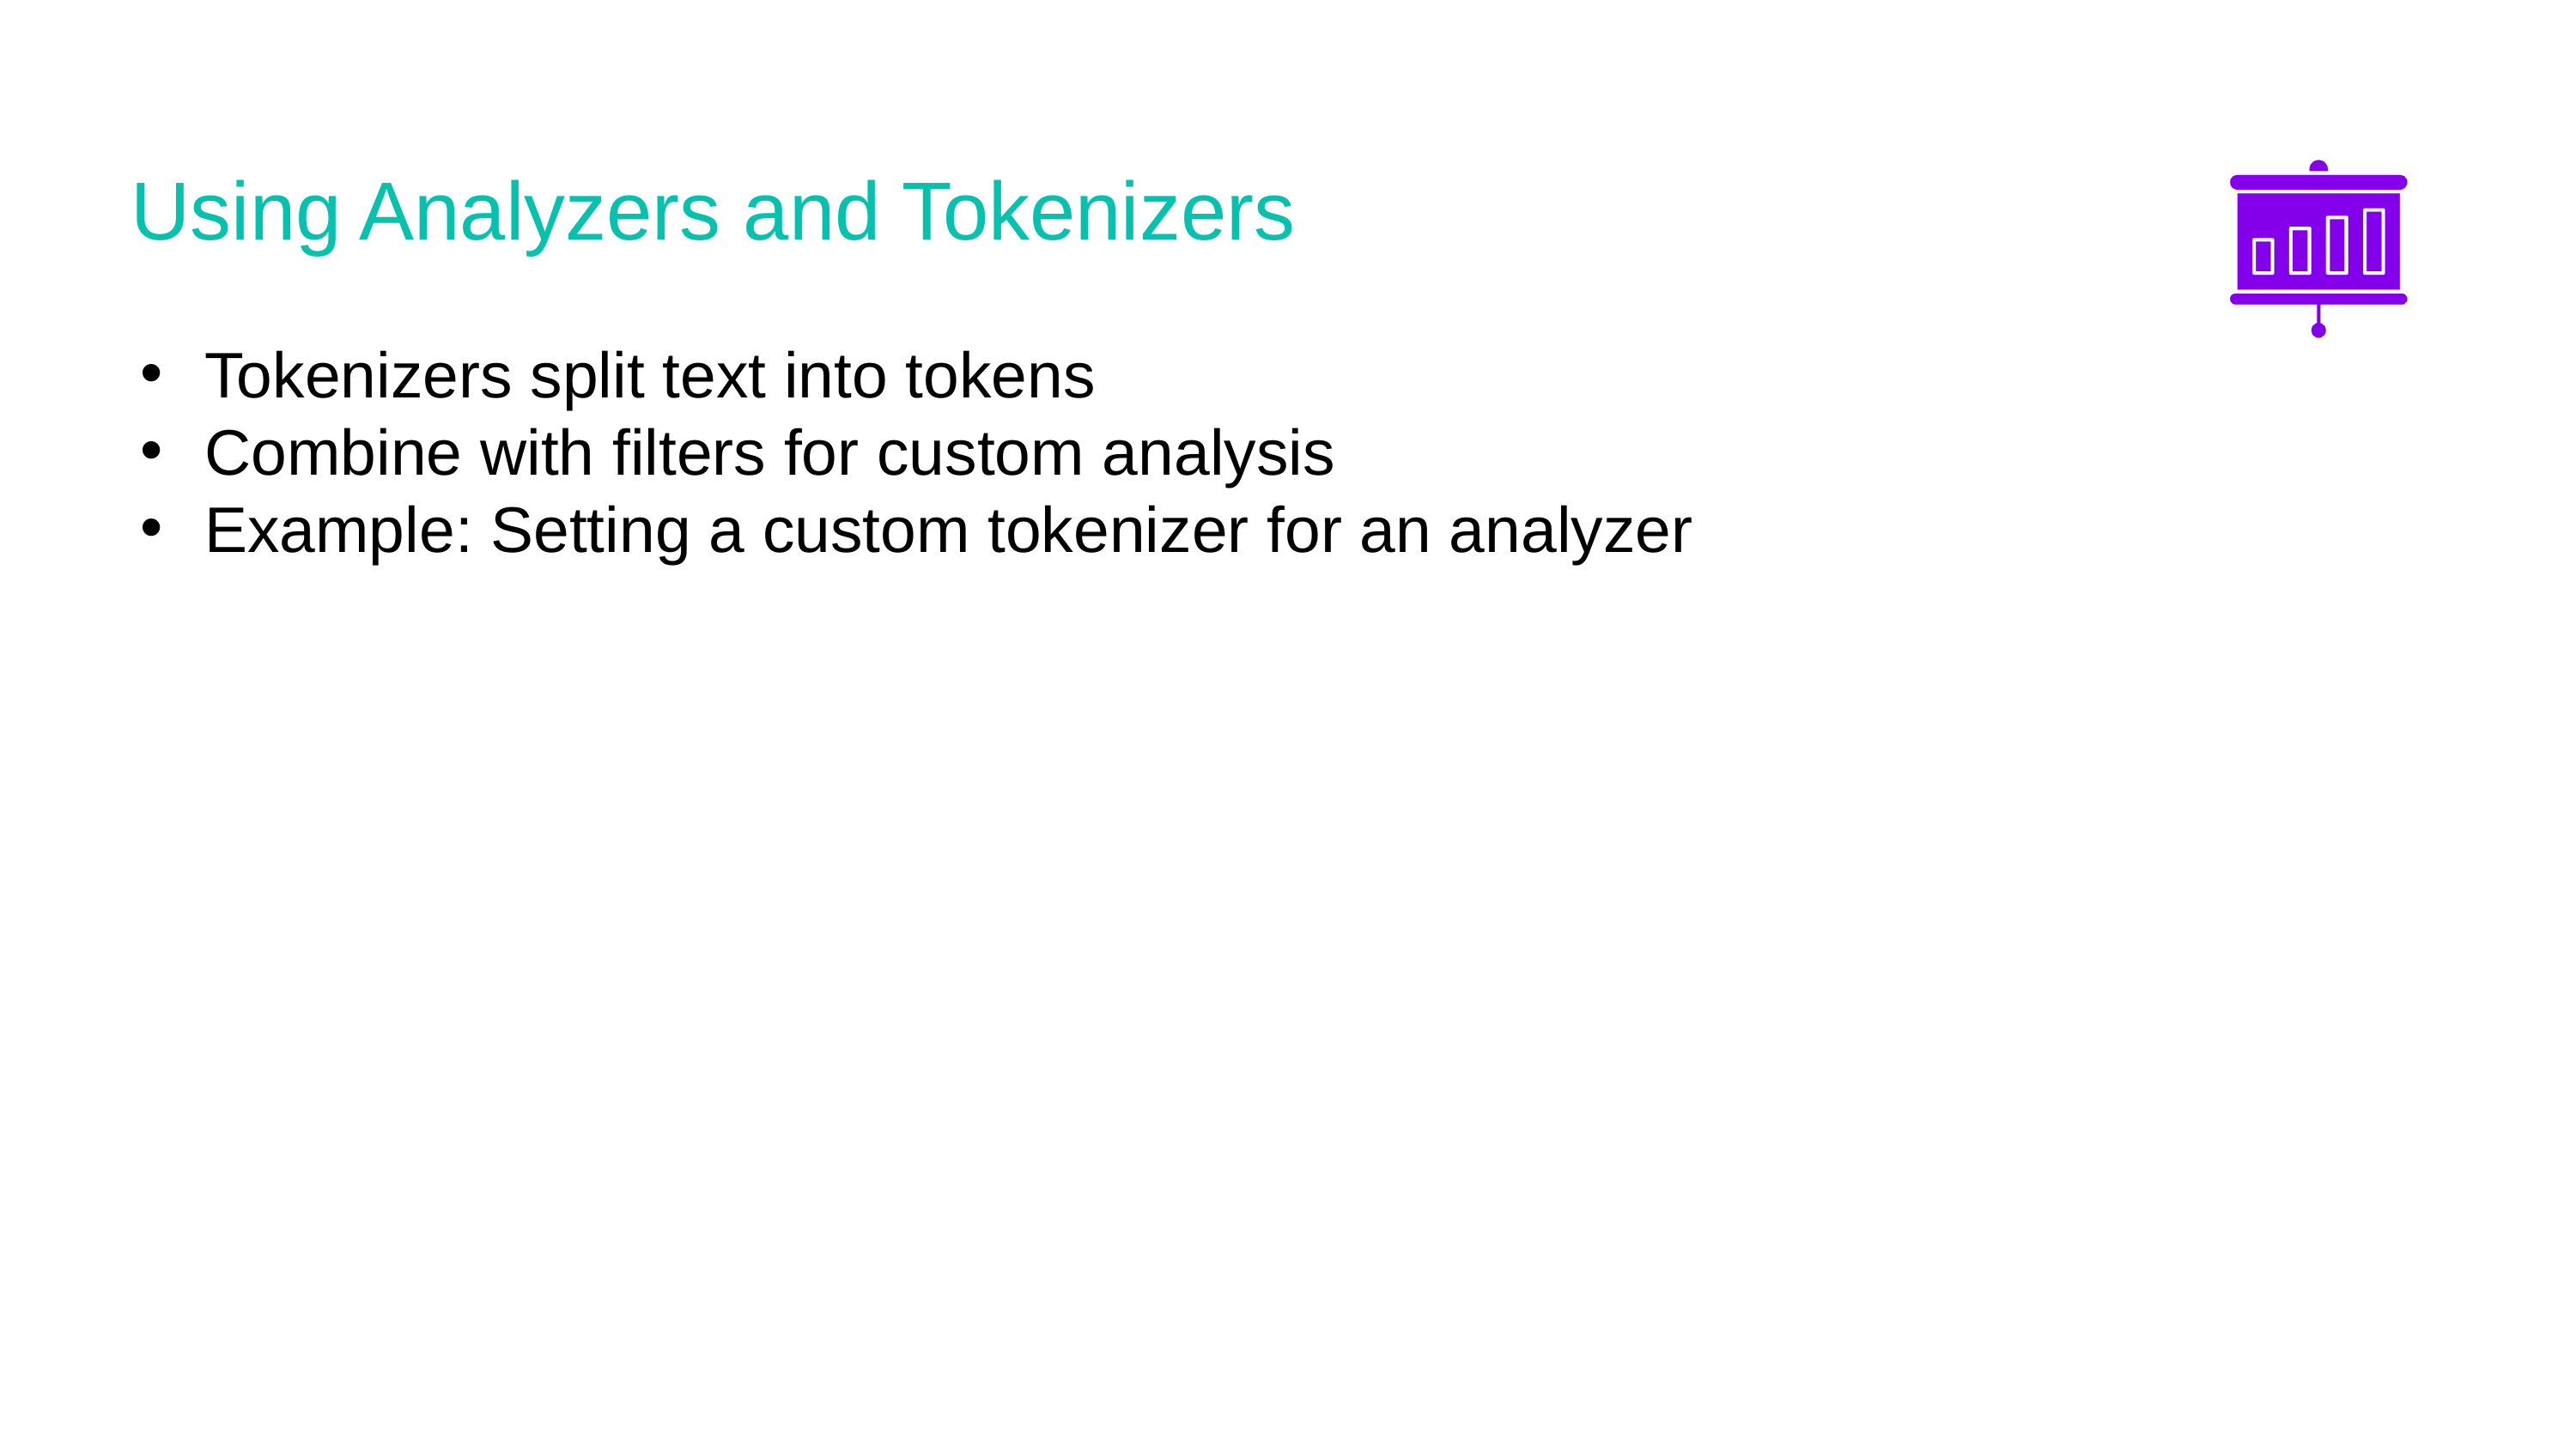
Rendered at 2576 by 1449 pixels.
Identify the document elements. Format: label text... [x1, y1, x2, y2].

picture [2189, 144, 2447, 382]
list Tokenizers split text into tokens Combine with filters for custom analysis Example: Setting a custom tokenizer for an analyzer [129, 320, 2098, 1352]
title Using Analyzers and Tokenizers [131, 144, 2099, 283]
